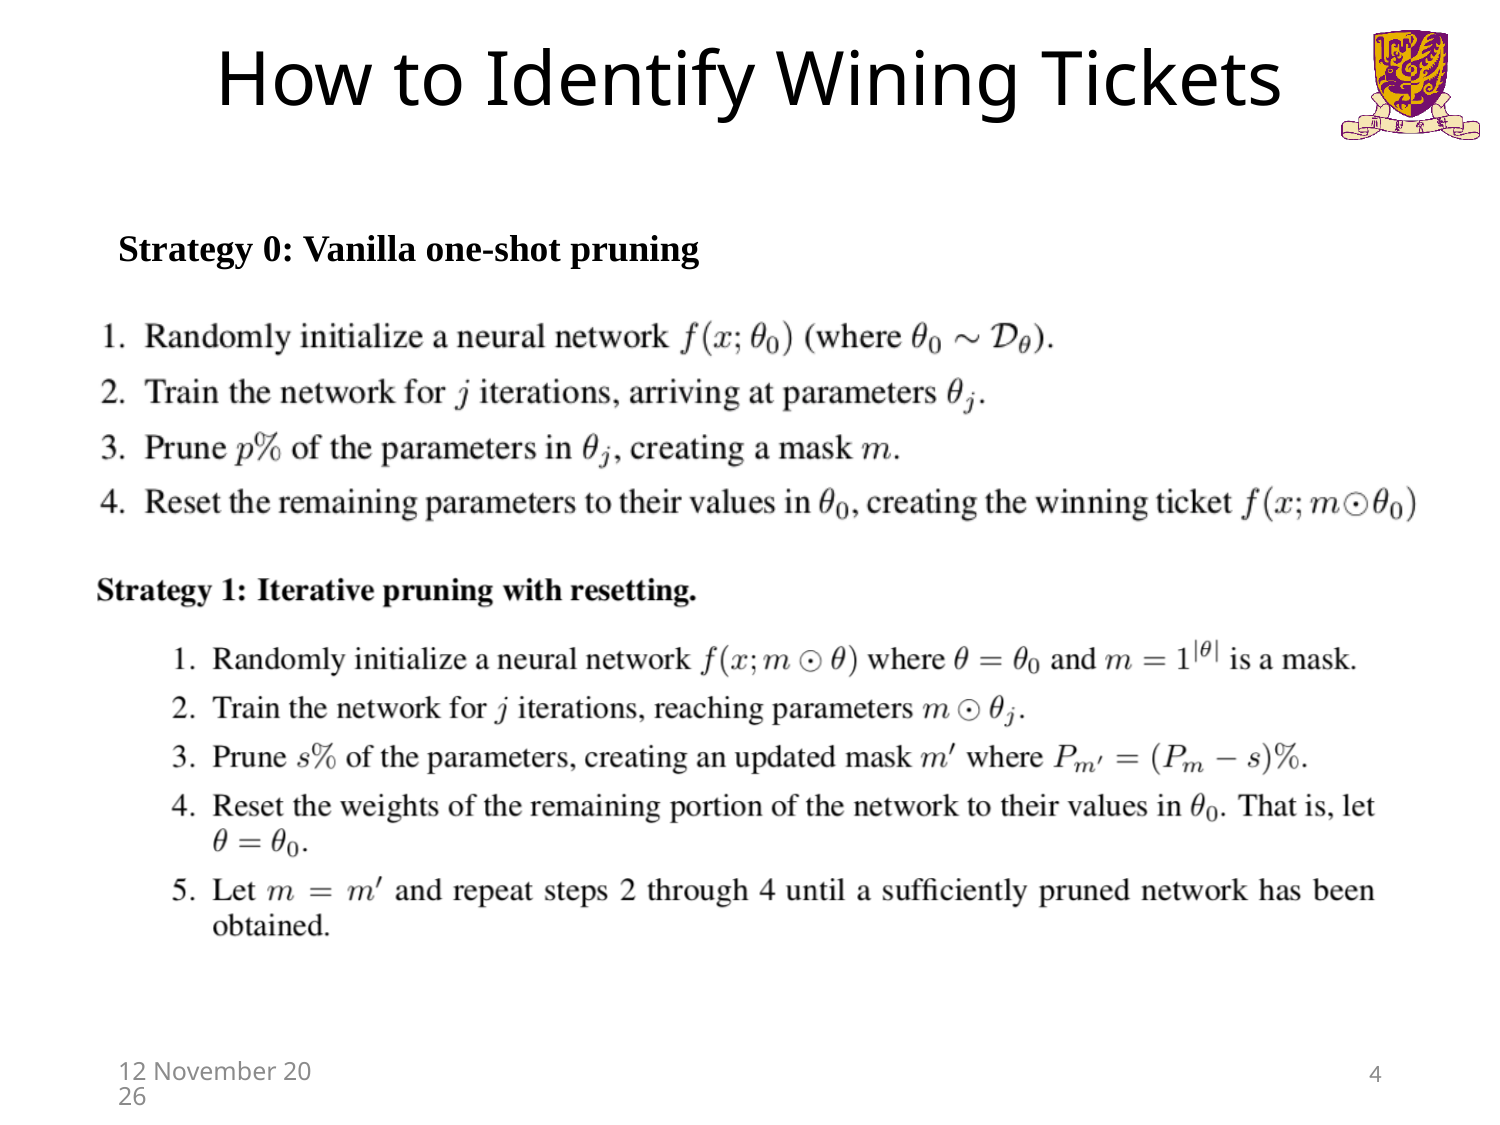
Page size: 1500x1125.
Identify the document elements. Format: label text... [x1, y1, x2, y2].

picture [1386, 30, 1480, 140]
picture [88, 572, 1397, 953]
text_box Strategy 0: Vanilla one-shot pruning [103, 216, 715, 277]
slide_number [103, 1042, 336, 1103]
title How to Identify Wining Tickets [114, 22, 1386, 140]
picture [88, 316, 1418, 534]
slide_number 4 [1220, 1042, 1397, 1103]
